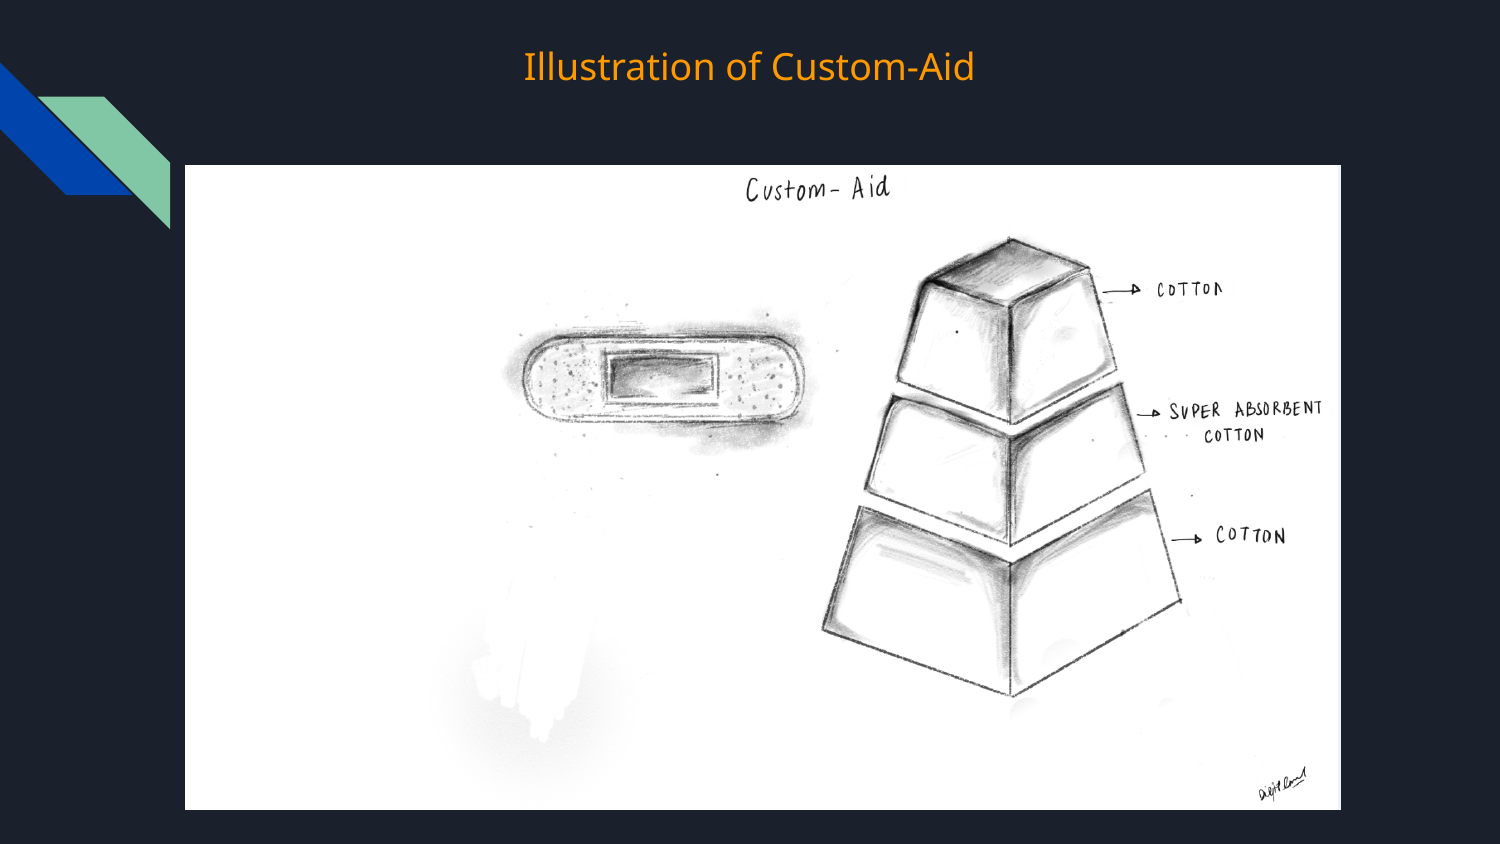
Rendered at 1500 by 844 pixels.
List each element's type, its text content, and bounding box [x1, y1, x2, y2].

picture [185, 164, 1341, 810]
text_box Illustration of Custom-Aid [138, 28, 1362, 134]
